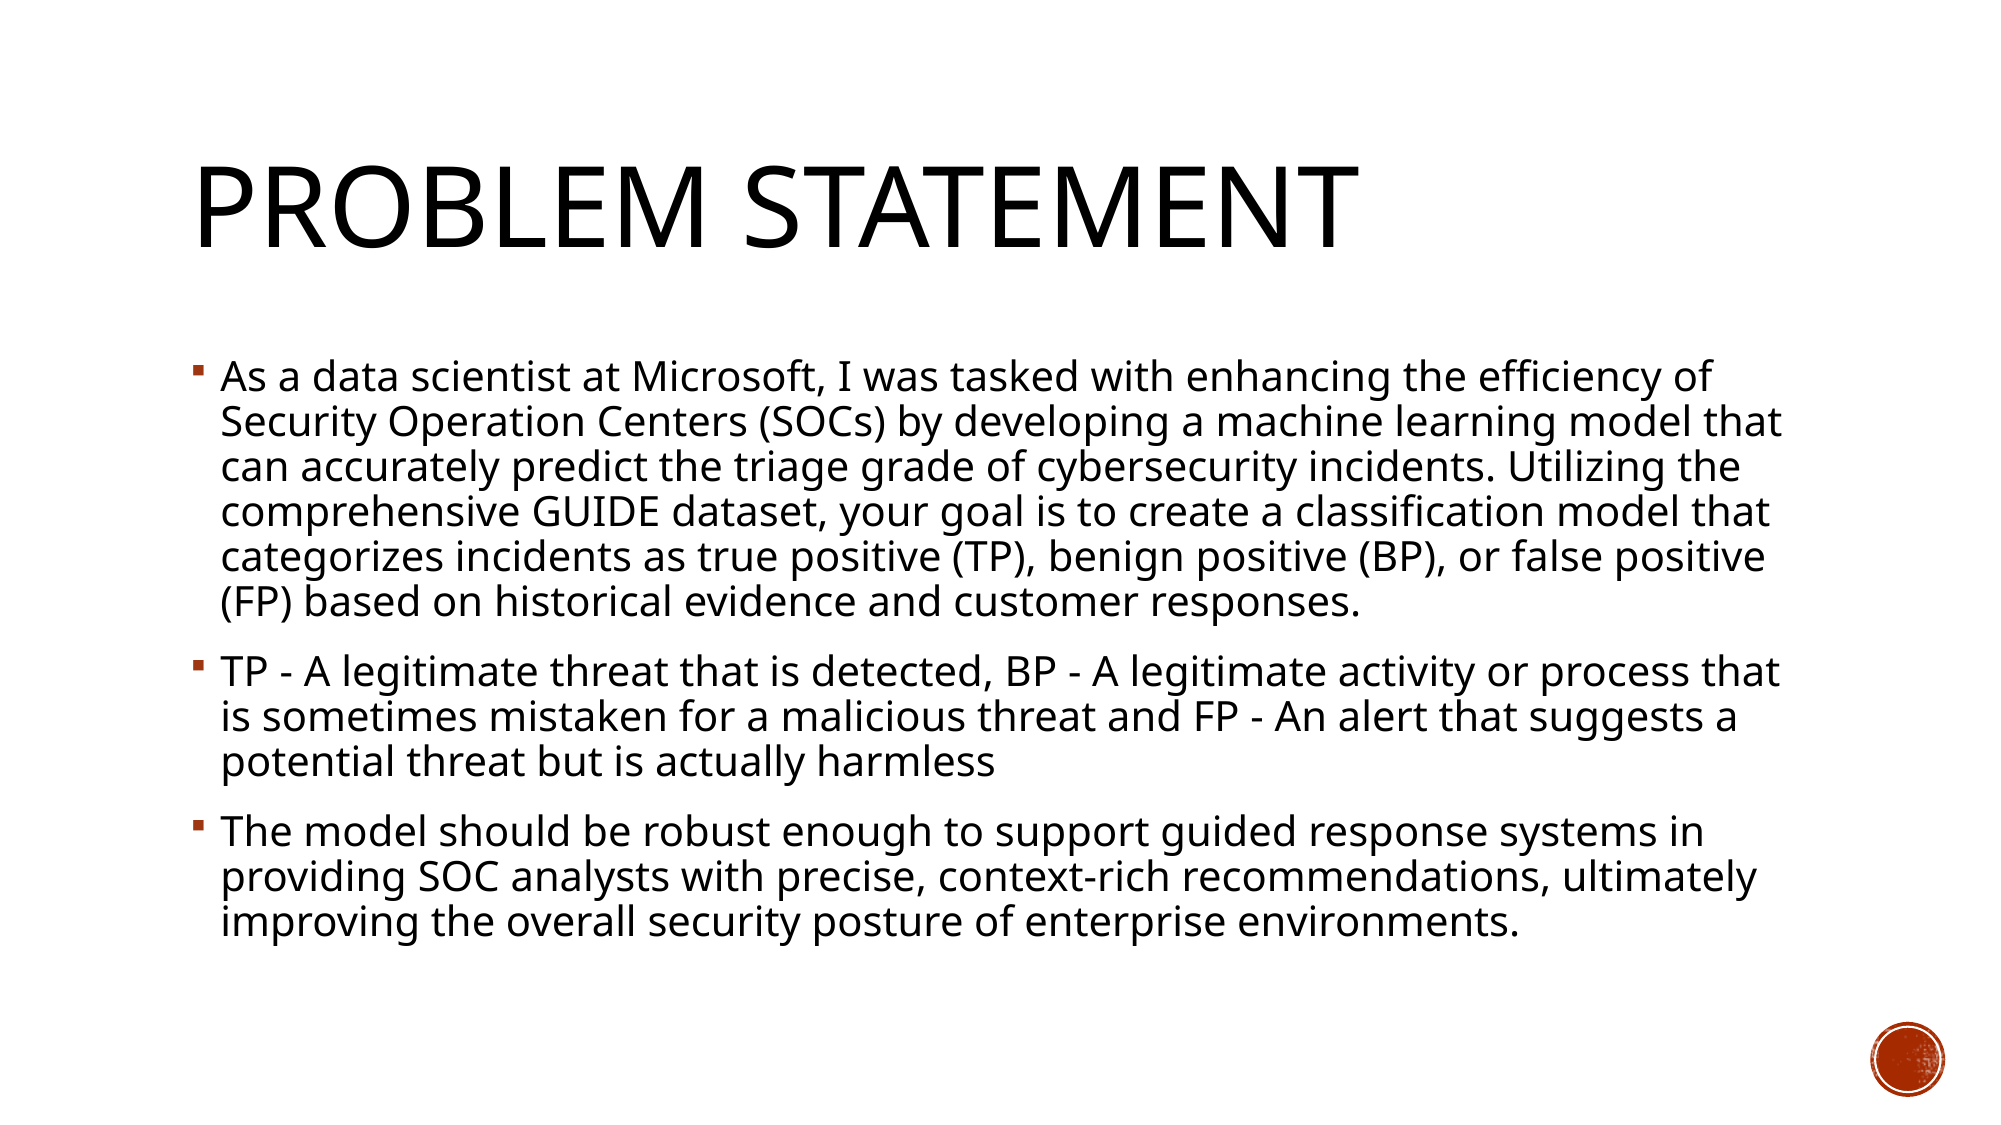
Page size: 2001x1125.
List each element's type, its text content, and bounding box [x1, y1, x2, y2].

list As a data scientist at Microsoft, I was tasked with enhancing the efficiency of Security Operation Centers (SOCs) by developing a machine learning model that can accurately predict the triage grade of cybersecurity incidents. Utilizing the comprehensive GUIDE dataset, your goal is to create a classification model that categorizes incidents as true positive (TP), benign positive (BP), or false positive (FP) based on historical evidence and customer responses. TP - A legitimate threat that is detected, BP - A legitimate activity or process that is sometimes mistaken for a malicious threat and FP - An alert that suggests a potential threat but is actually harmless The model should be robust enough to support guided response systems in providing SOC analysts with precise, context-rich recommendations, ultimately improving the overall security posture of enterprise environments. [175, 348, 1826, 1013]
title Problem Statement [175, 79, 1826, 344]
